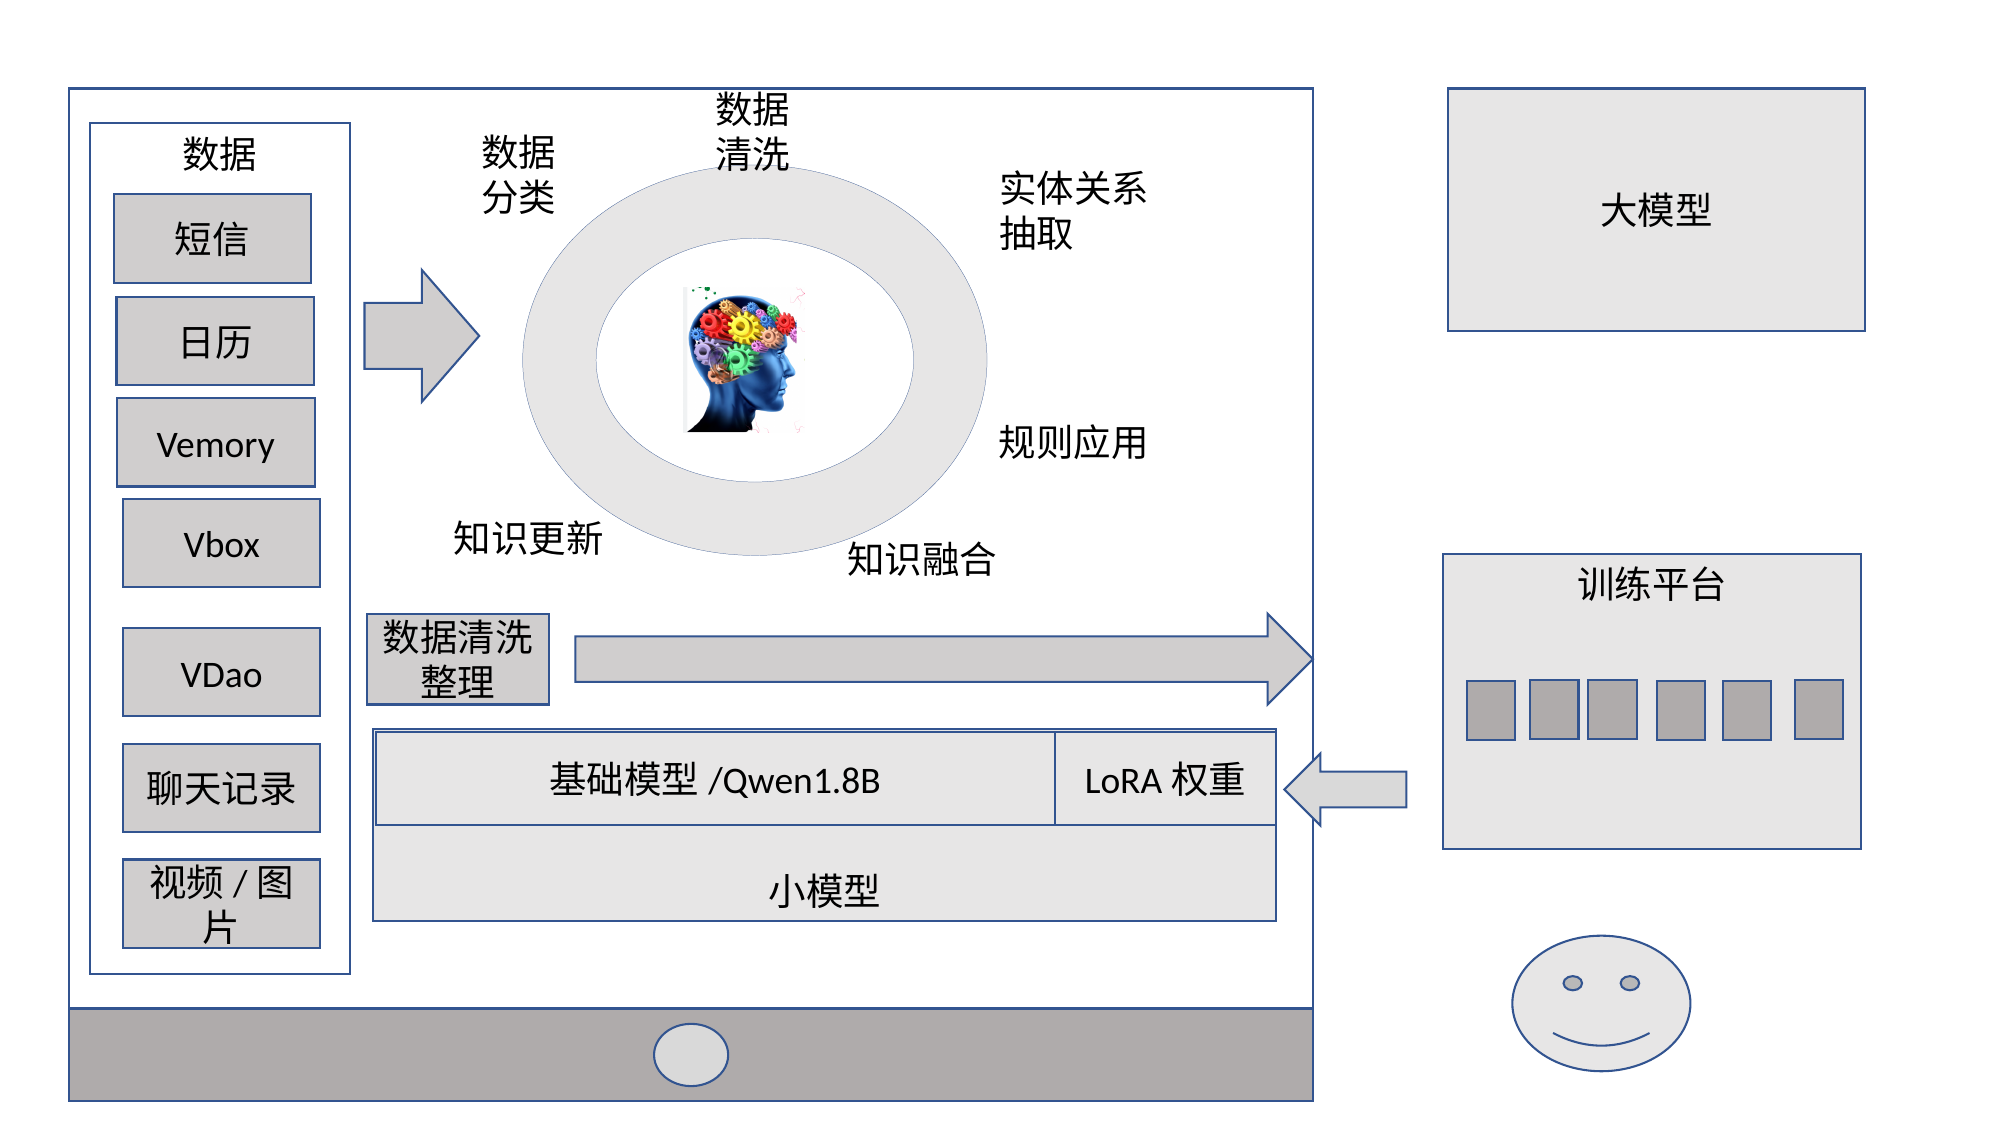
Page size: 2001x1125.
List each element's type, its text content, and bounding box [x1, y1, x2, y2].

text_box [1656, 680, 1706, 741]
text_box [652, 1022, 730, 1088]
text_box [1466, 680, 1516, 741]
text_box [363, 267, 481, 405]
text_box [68, 1007, 1314, 1102]
text_box 规则应用 [983, 411, 1164, 471]
text_box [1722, 680, 1772, 741]
text_box 基础模型/Qwen1.8B [375, 731, 1054, 826]
text_box [521, 168, 989, 557]
text_box [1529, 679, 1580, 740]
text_box LoRA权重 [1054, 731, 1277, 826]
text_box 实体关系 抽取 [984, 158, 1165, 263]
text_box [1282, 751, 1408, 828]
text_box [1511, 934, 1692, 1073]
text_box 数据 分类 [466, 121, 572, 227]
text_box 训练平台 [1442, 553, 1862, 850]
text_box 知识融合 [832, 528, 1013, 588]
text_box [1587, 679, 1638, 740]
text_box [1794, 679, 1844, 740]
text_box 数据清洗整理 [366, 613, 550, 706]
text_box [574, 611, 1315, 708]
text_box 数据 清洗 [700, 78, 806, 184]
text_box 大模型 [1447, 87, 1866, 332]
text_box 聊天记录 [122, 743, 321, 833]
text_box 知识更新 [438, 507, 619, 568]
text_box [68, 87, 1314, 1007]
text_box 视频/图片 [122, 858, 321, 949]
picture [683, 286, 805, 433]
